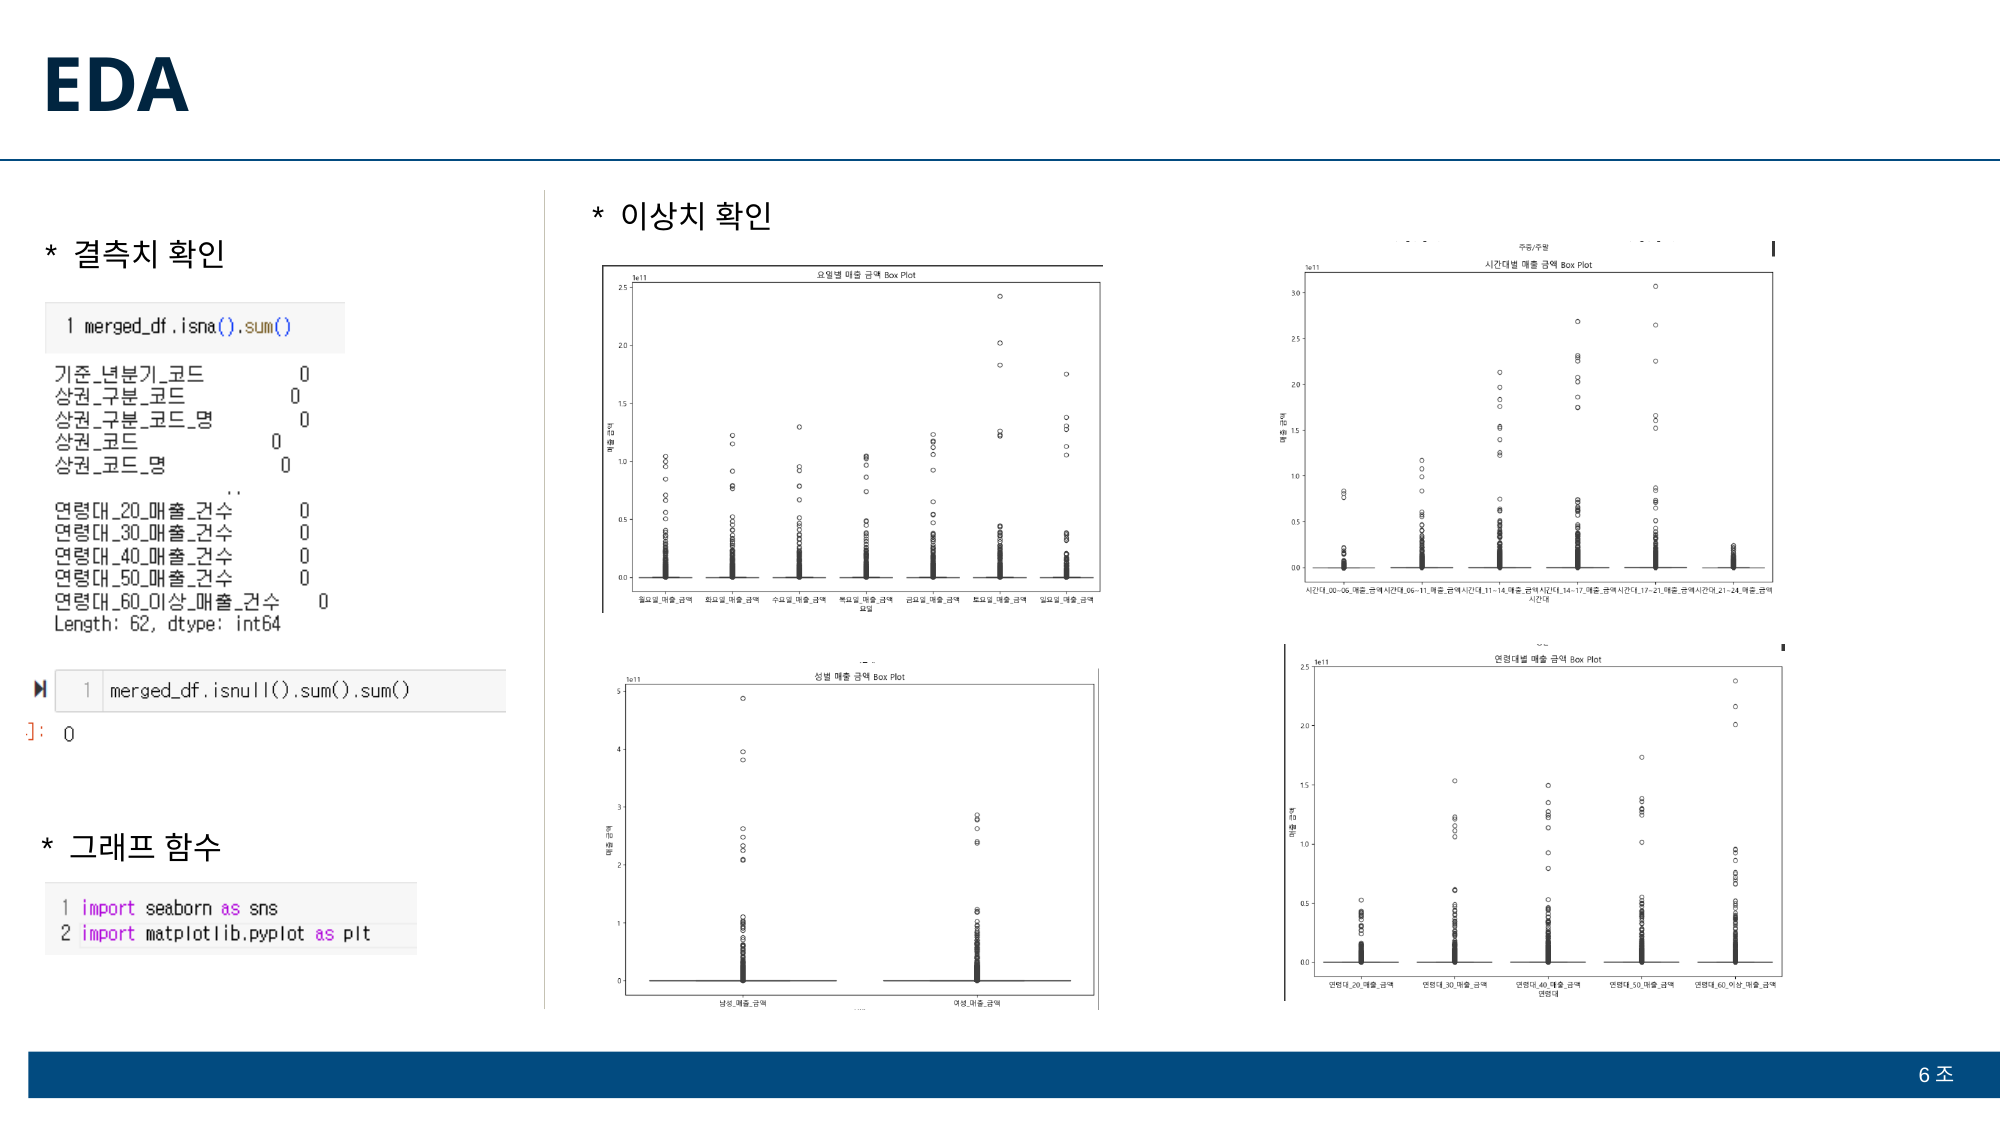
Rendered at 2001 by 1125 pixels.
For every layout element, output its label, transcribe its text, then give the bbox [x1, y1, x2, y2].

text_box * 이상치 확인 [577, 190, 728, 266]
picture [45, 882, 417, 955]
picture [45, 302, 345, 639]
picture [1276, 241, 1775, 607]
text_box * 결측치 확인 [30, 227, 181, 378]
picture [602, 662, 1099, 1010]
picture [1284, 644, 1785, 1001]
text_box * 그래프 함수 [26, 820, 177, 971]
text_box EDA [26, 28, 480, 134]
picture [602, 265, 1103, 613]
picture [26, 662, 506, 753]
